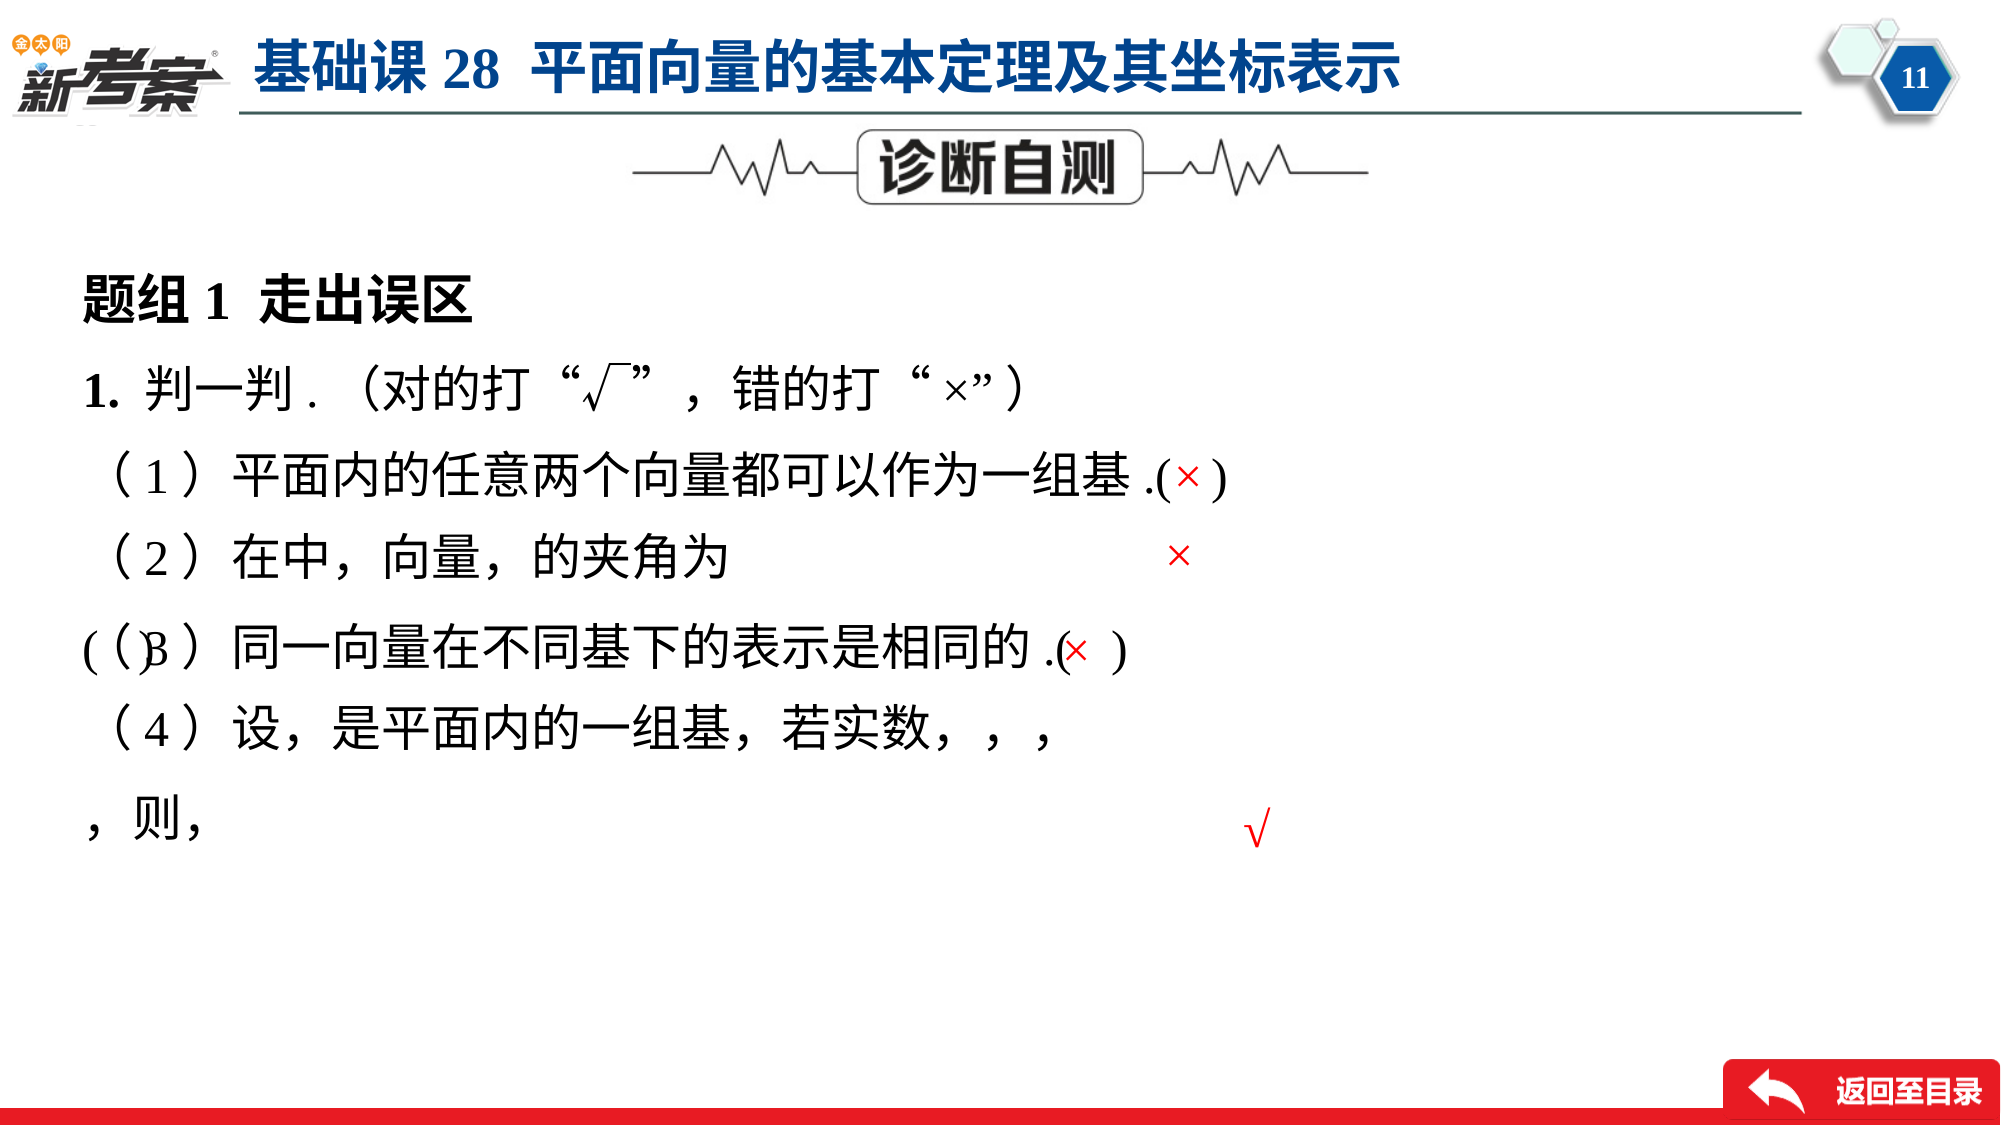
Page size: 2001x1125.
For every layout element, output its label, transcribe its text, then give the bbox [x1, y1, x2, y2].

text_box √ [1225, 770, 1289, 849]
text_box （1）平面内的任意两个向量都可以作为一组基.( ) [82, 413, 1917, 494]
text_box × [1152, 415, 1226, 494]
text_box （3）同一向量在不同基下的表示是相同的.( ) [82, 584, 1917, 665]
text_box × [1143, 495, 1217, 574]
text_box × [1039, 589, 1113, 669]
text_box 1. 判一判.（对的打“√”，错的打“×”） [82, 326, 1917, 408]
picture [0, 0, 2001, 1125]
text_box 题组1 走出误区 [82, 232, 1917, 326]
